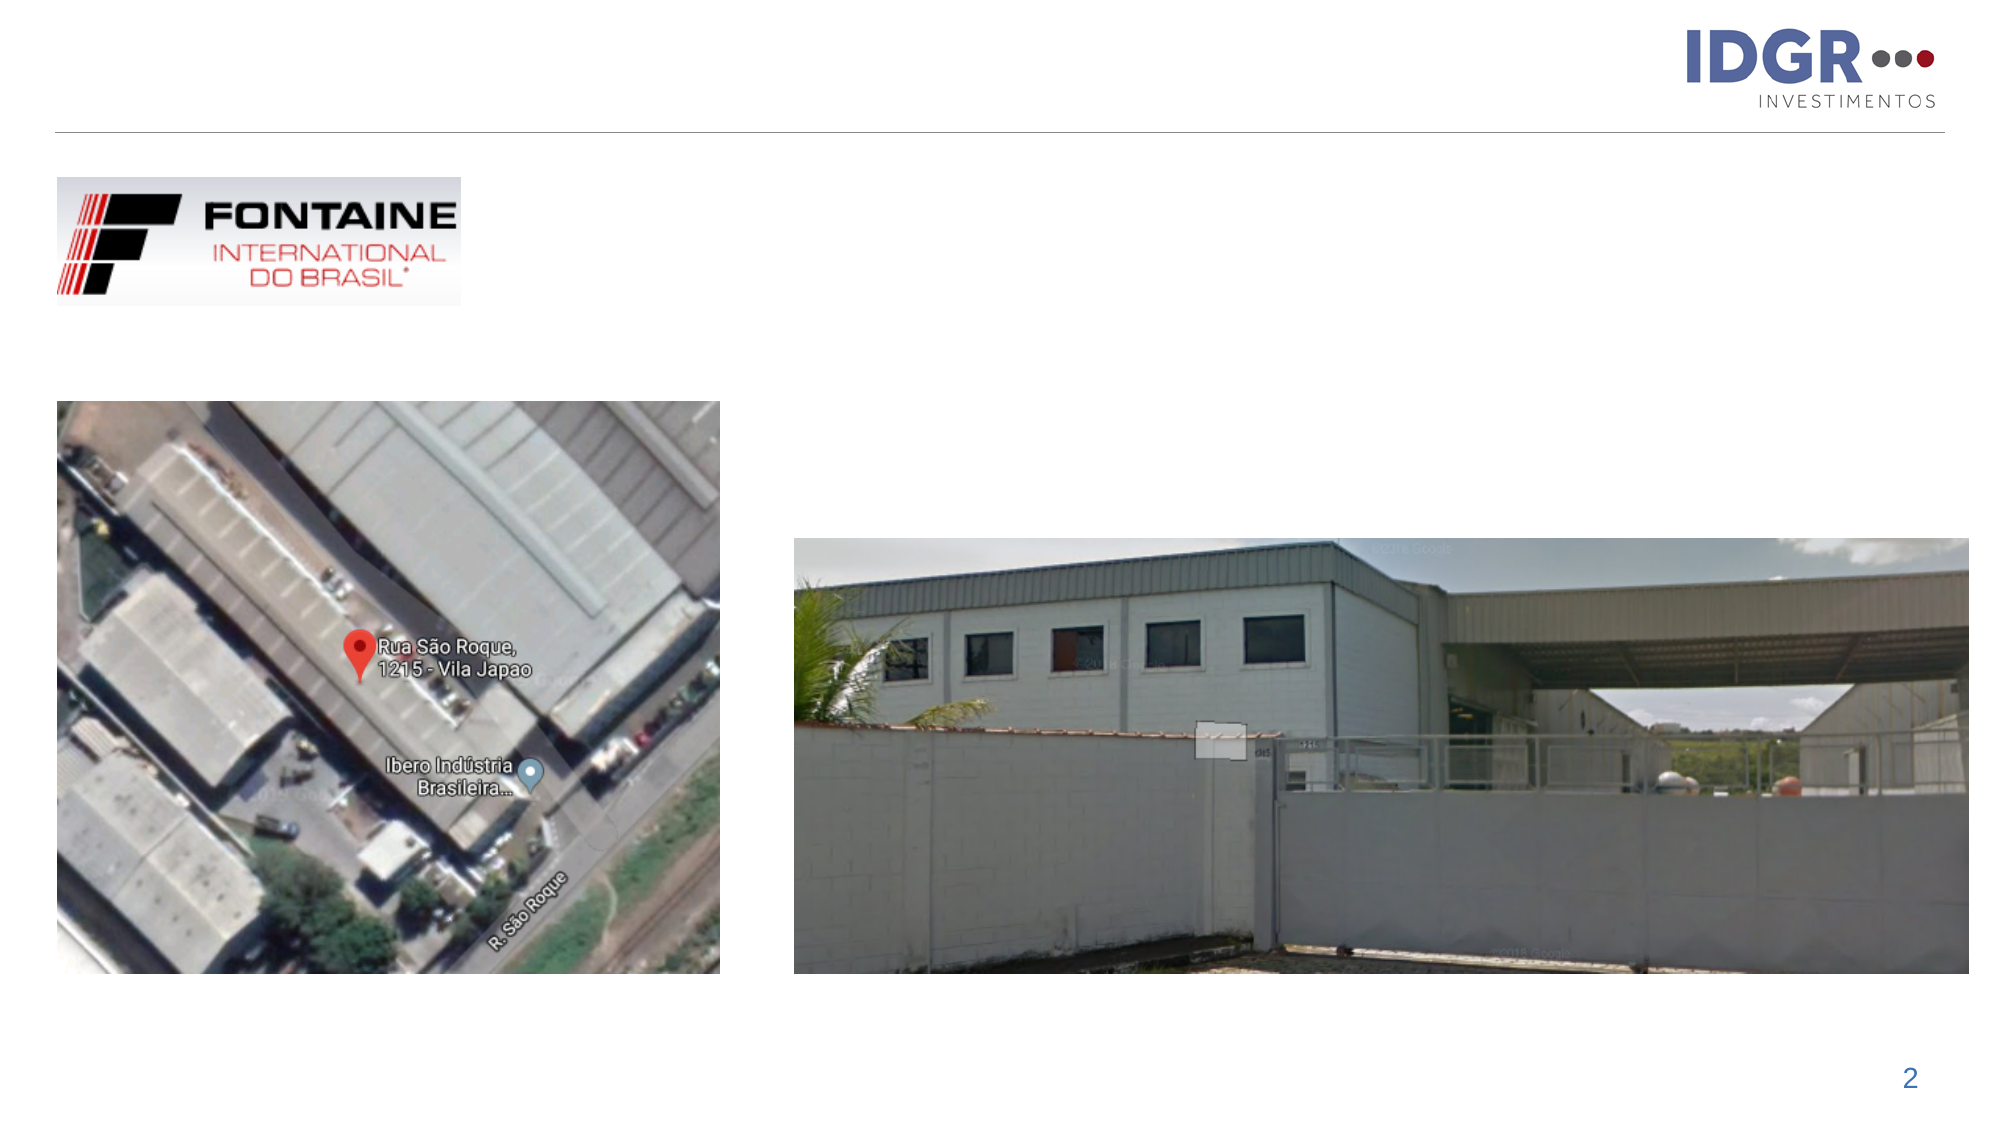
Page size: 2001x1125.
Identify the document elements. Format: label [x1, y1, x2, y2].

picture [57, 401, 720, 975]
picture [57, 177, 461, 306]
picture [794, 537, 1969, 975]
text_box [57, 165, 1968, 1055]
picture [1673, 17, 1945, 126]
